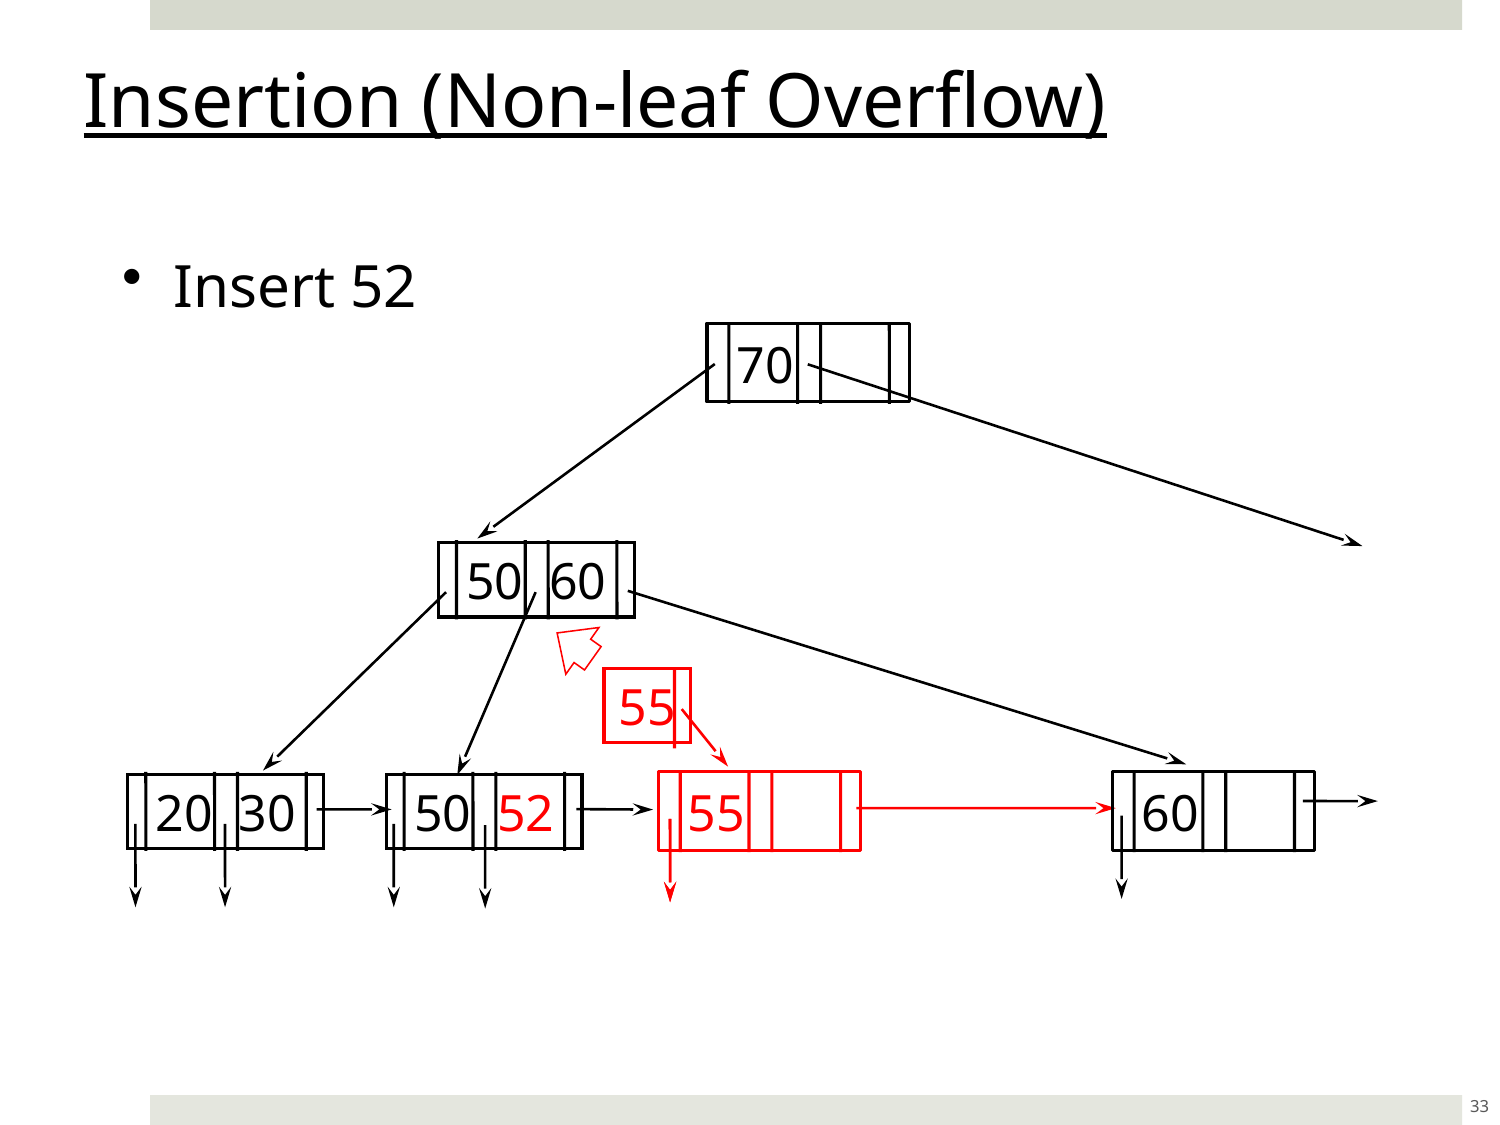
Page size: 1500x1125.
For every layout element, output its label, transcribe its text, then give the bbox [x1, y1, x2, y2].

text_box [1095, 801, 1112, 815]
text_box [457, 753, 472, 771]
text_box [433, 539, 640, 620]
text_box 55 [672, 773, 760, 849]
text_box [1115, 878, 1128, 899]
text_box [632, 803, 654, 816]
text_box [393, 886, 400, 908]
text_box [478, 887, 492, 909]
text_box [477, 521, 498, 539]
slide_number 33 [1441, 1077, 1500, 1125]
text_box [381, 771, 588, 852]
text_box [262, 751, 283, 771]
text_box Insert 52 [108, 241, 432, 327]
text_box 60 [1126, 773, 1214, 849]
text_box [1340, 533, 1363, 547]
text_box [1164, 752, 1187, 765]
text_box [552, 616, 729, 768]
text_box 70 [721, 325, 809, 401]
text_box [1357, 794, 1378, 808]
text_box [1112, 771, 1315, 851]
text_box Insertion (Non-leaf Overflow) [68, 45, 1122, 150]
text_box [707, 323, 910, 402]
text_box [663, 881, 677, 903]
text_box [658, 771, 861, 851]
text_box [122, 771, 393, 908]
